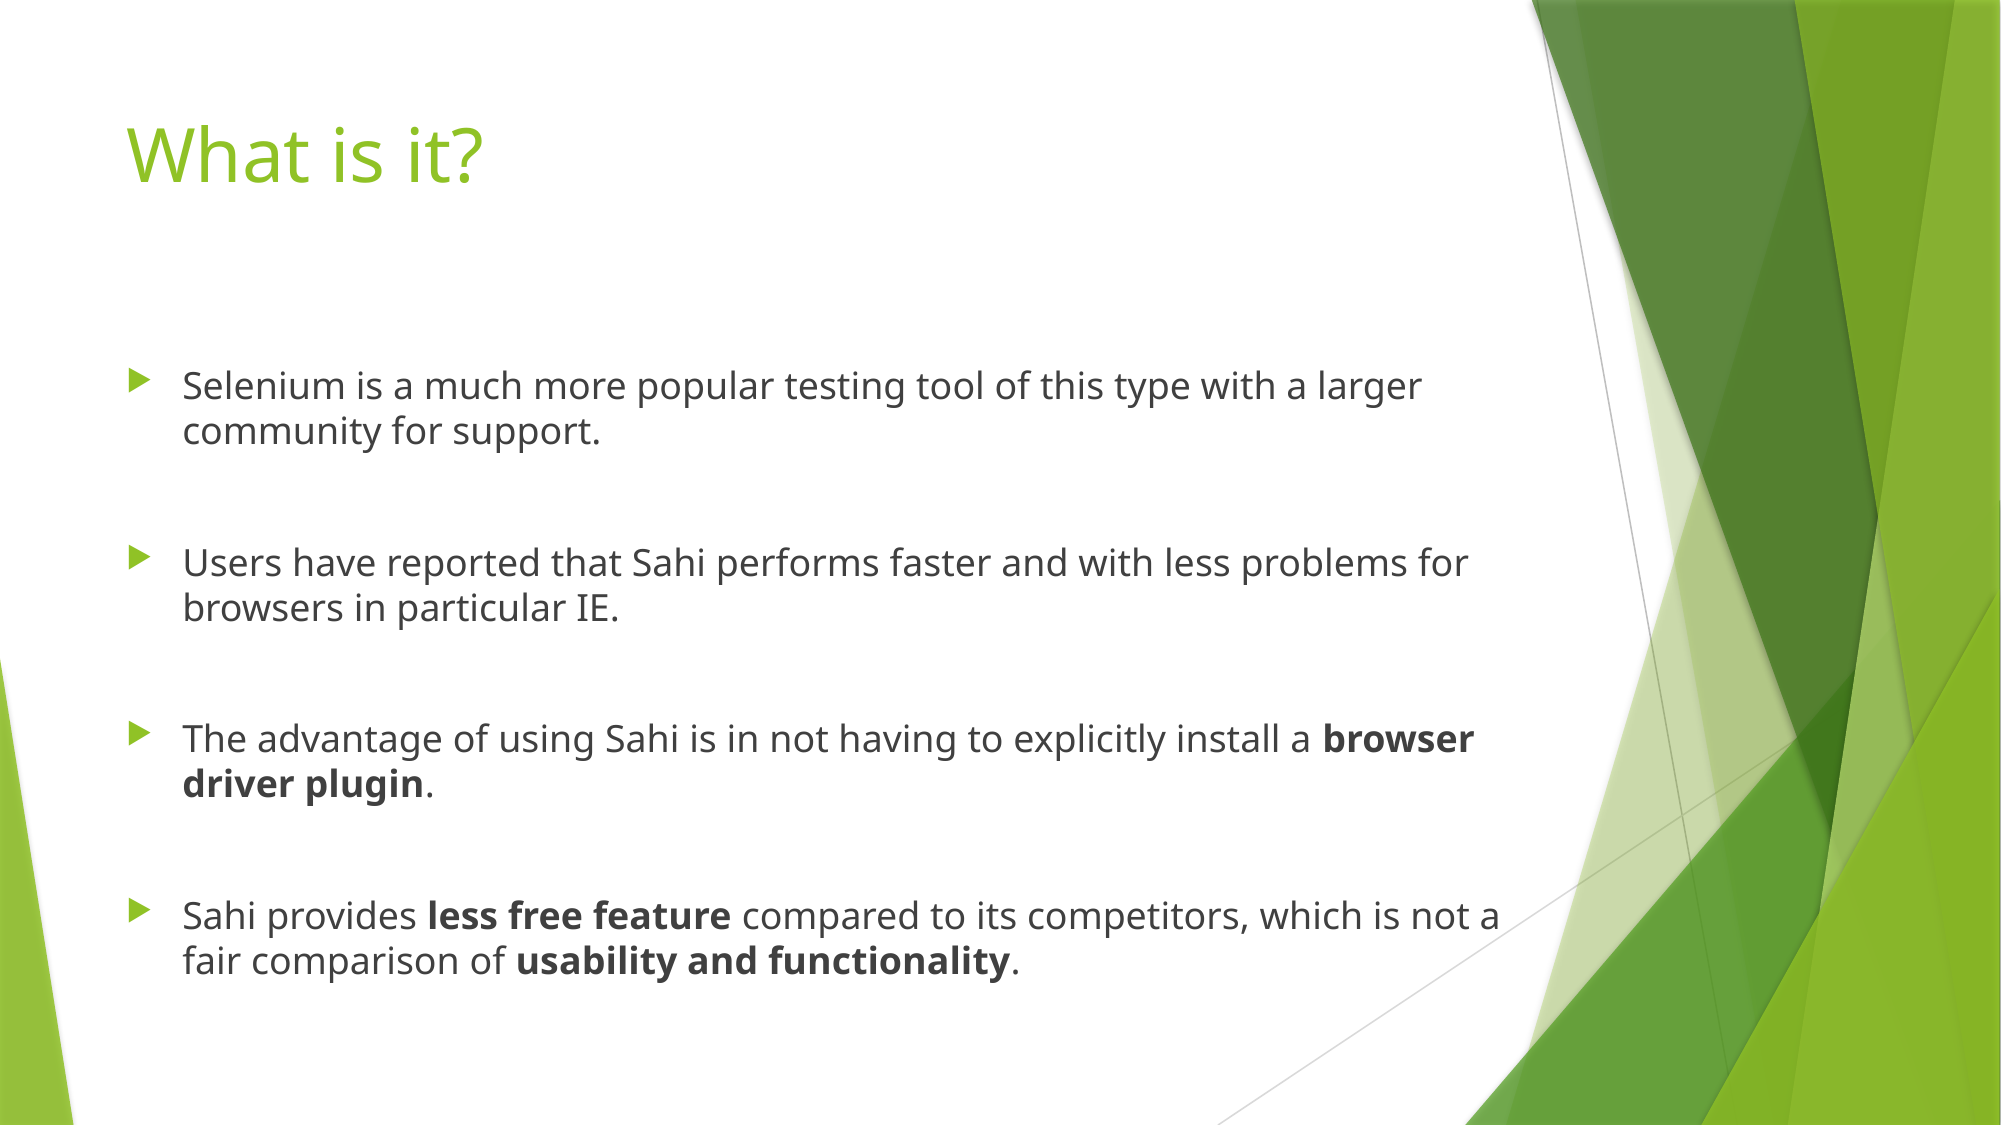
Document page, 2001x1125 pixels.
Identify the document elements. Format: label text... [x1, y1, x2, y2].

list Selenium is a much more popular testing tool of this type with a larger community for support. Users have reported that Sahi performs faster and with less problems for browsers in particular IE. The advantage of using Sahi is in not having to explicitly install a browser driver plugin. Sahi provides less free feature compared to its competitors, which is not a fair comparison of usability and functionality. [111, 354, 1522, 992]
title What is it? [111, 99, 1522, 317]
